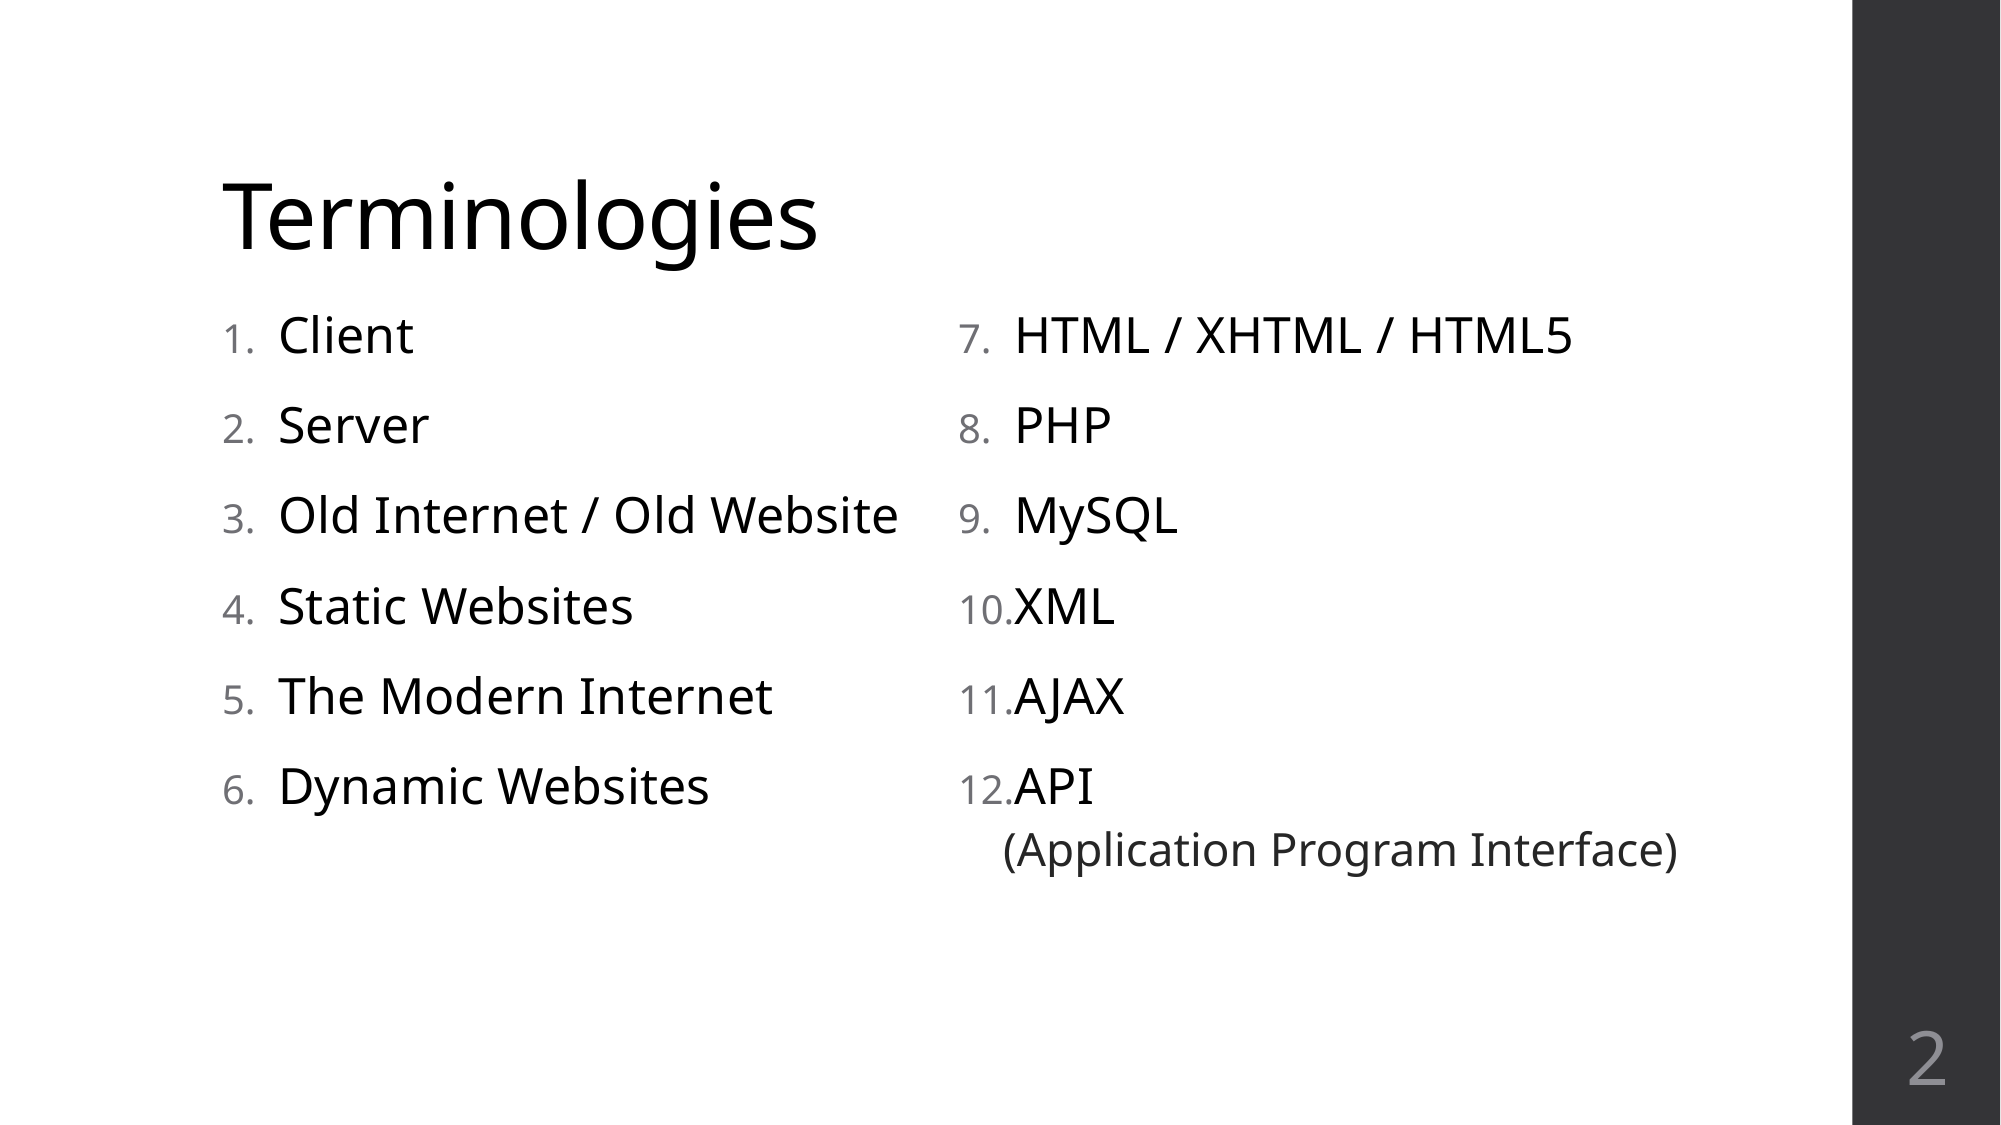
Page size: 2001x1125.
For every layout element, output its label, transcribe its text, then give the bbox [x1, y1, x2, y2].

title Terminologies [206, 60, 1797, 278]
list Client Server Old Internet / Old Website Static Websites The Modern Internet Dynamic Websites HTML / XHTML / HTML5 PHP MySQL XML AJAX API (Application Program Interface) [206, 299, 1710, 1014]
slide_number 2 [1852, 1012, 2000, 1110]
